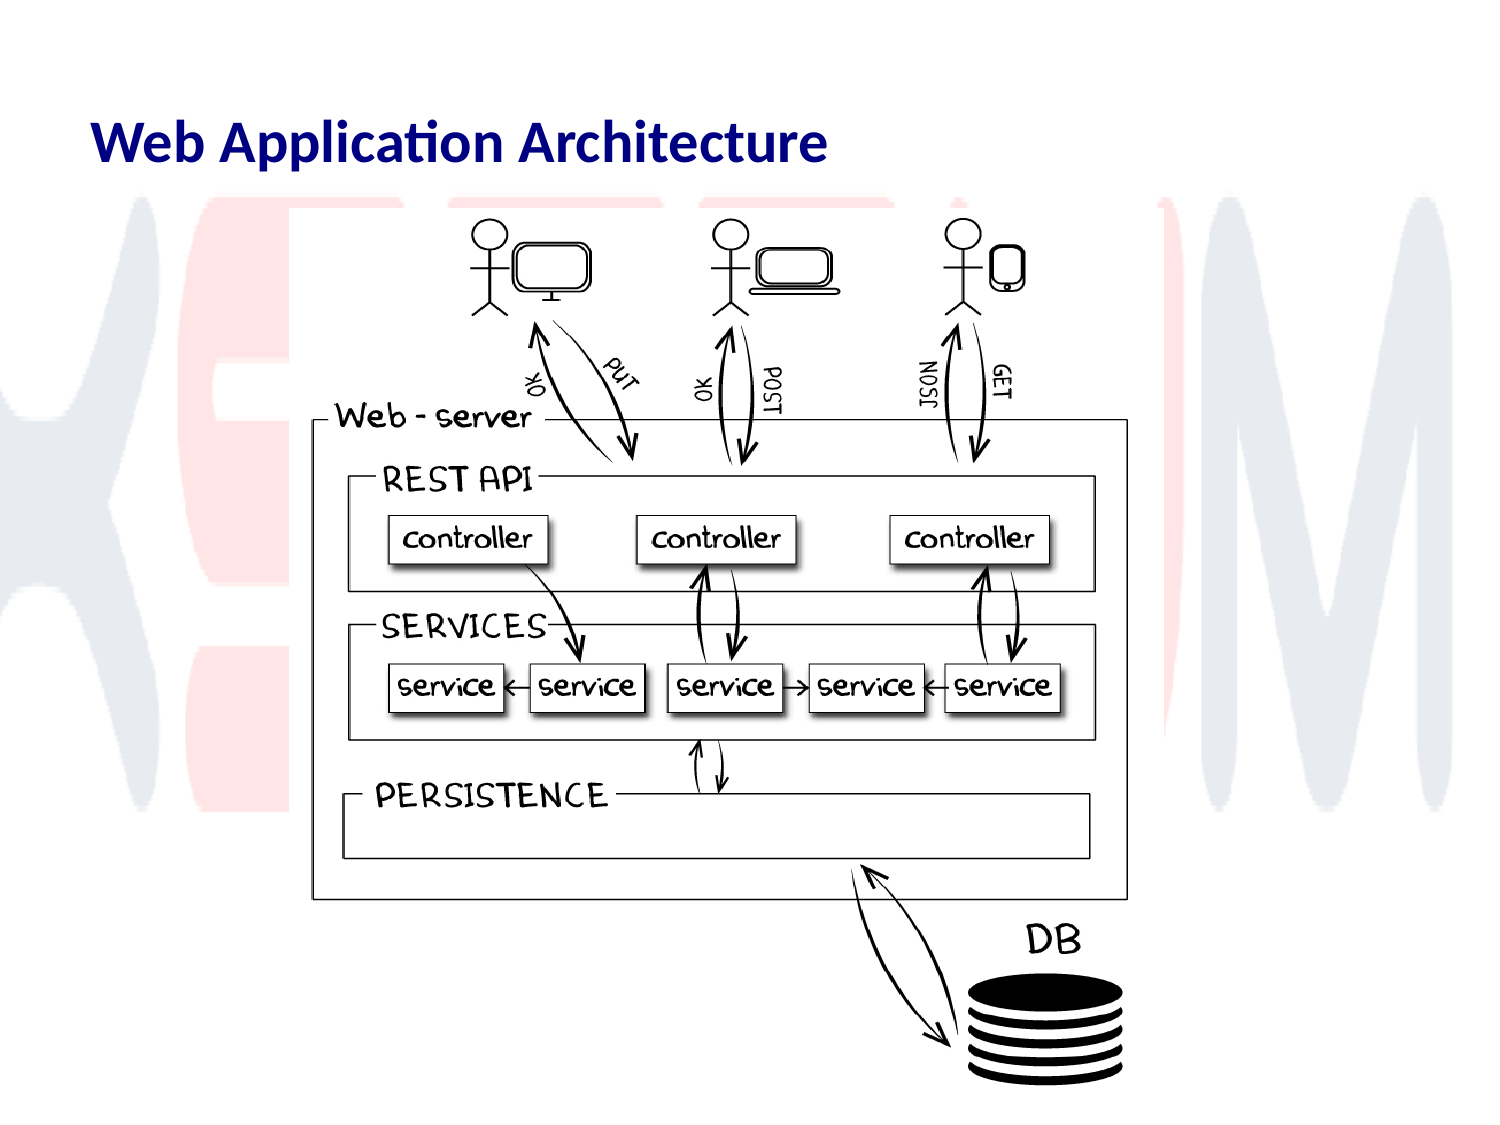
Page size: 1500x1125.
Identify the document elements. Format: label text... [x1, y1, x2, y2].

title Web Application Architecture [75, 45, 1425, 233]
picture [288, 207, 1164, 1099]
